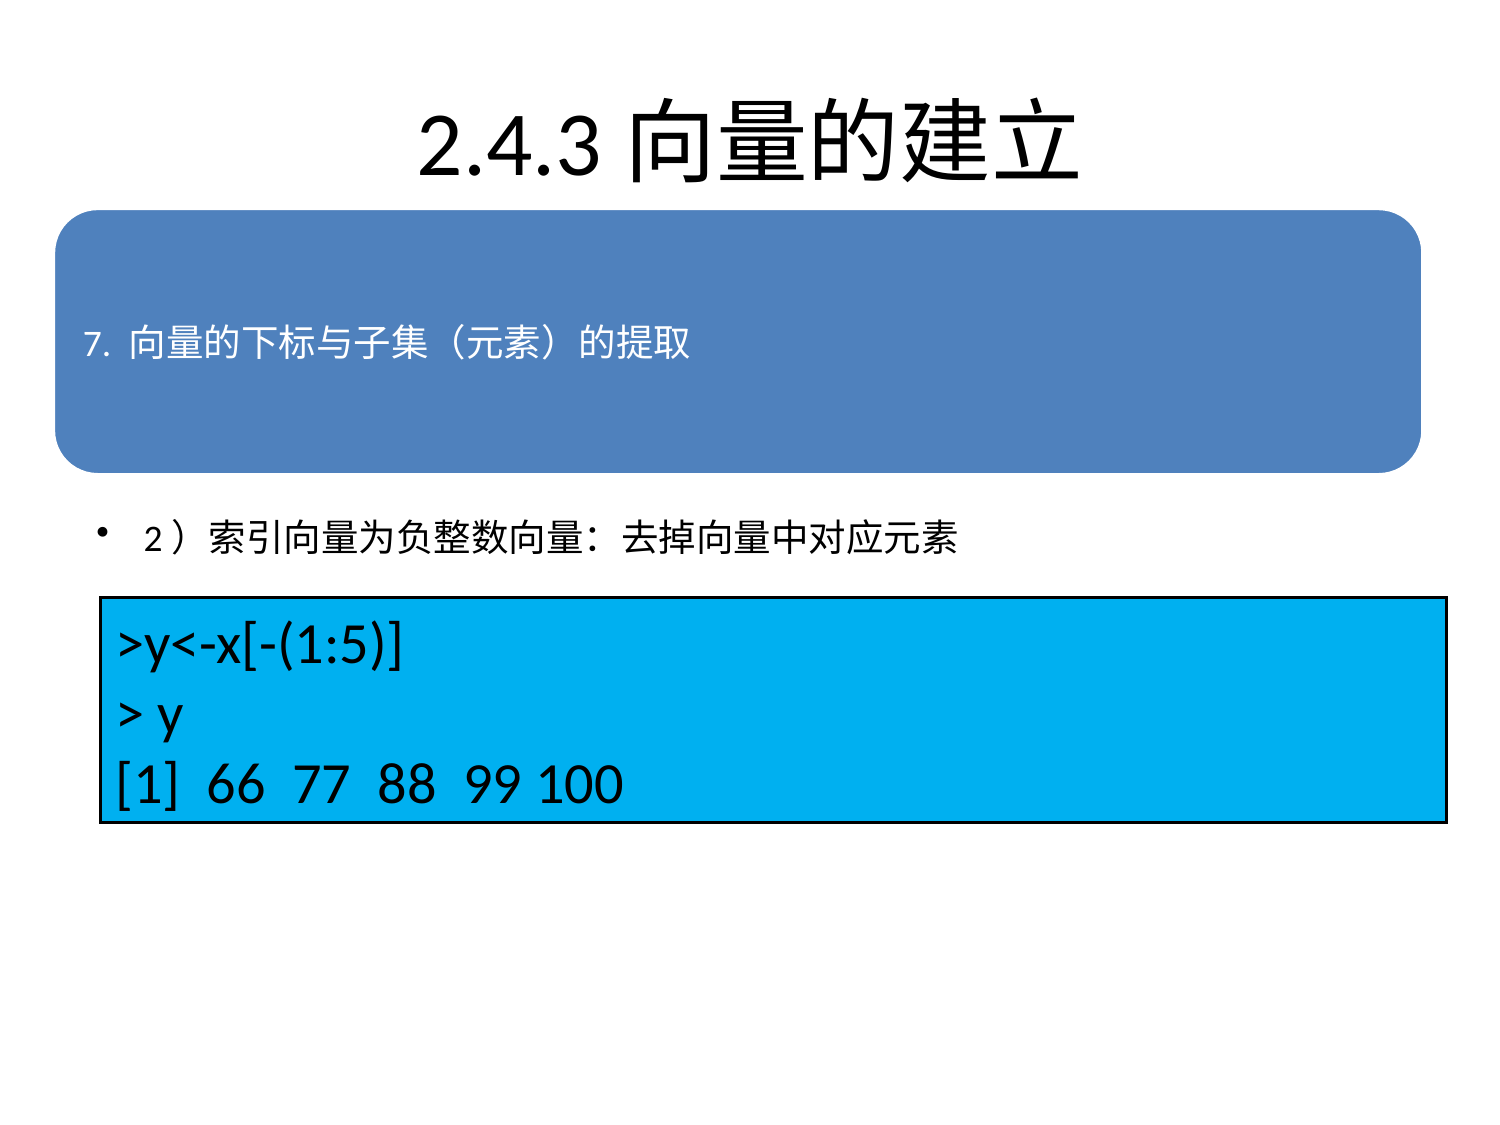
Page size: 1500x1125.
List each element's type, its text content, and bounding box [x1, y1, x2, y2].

text_box >y<-x[-(1:5)] > y [1] 66 77 88 99 100 [100, 597, 1447, 823]
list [52, 207, 1424, 599]
title 2.4.3向量的建立 [75, 45, 1425, 209]
